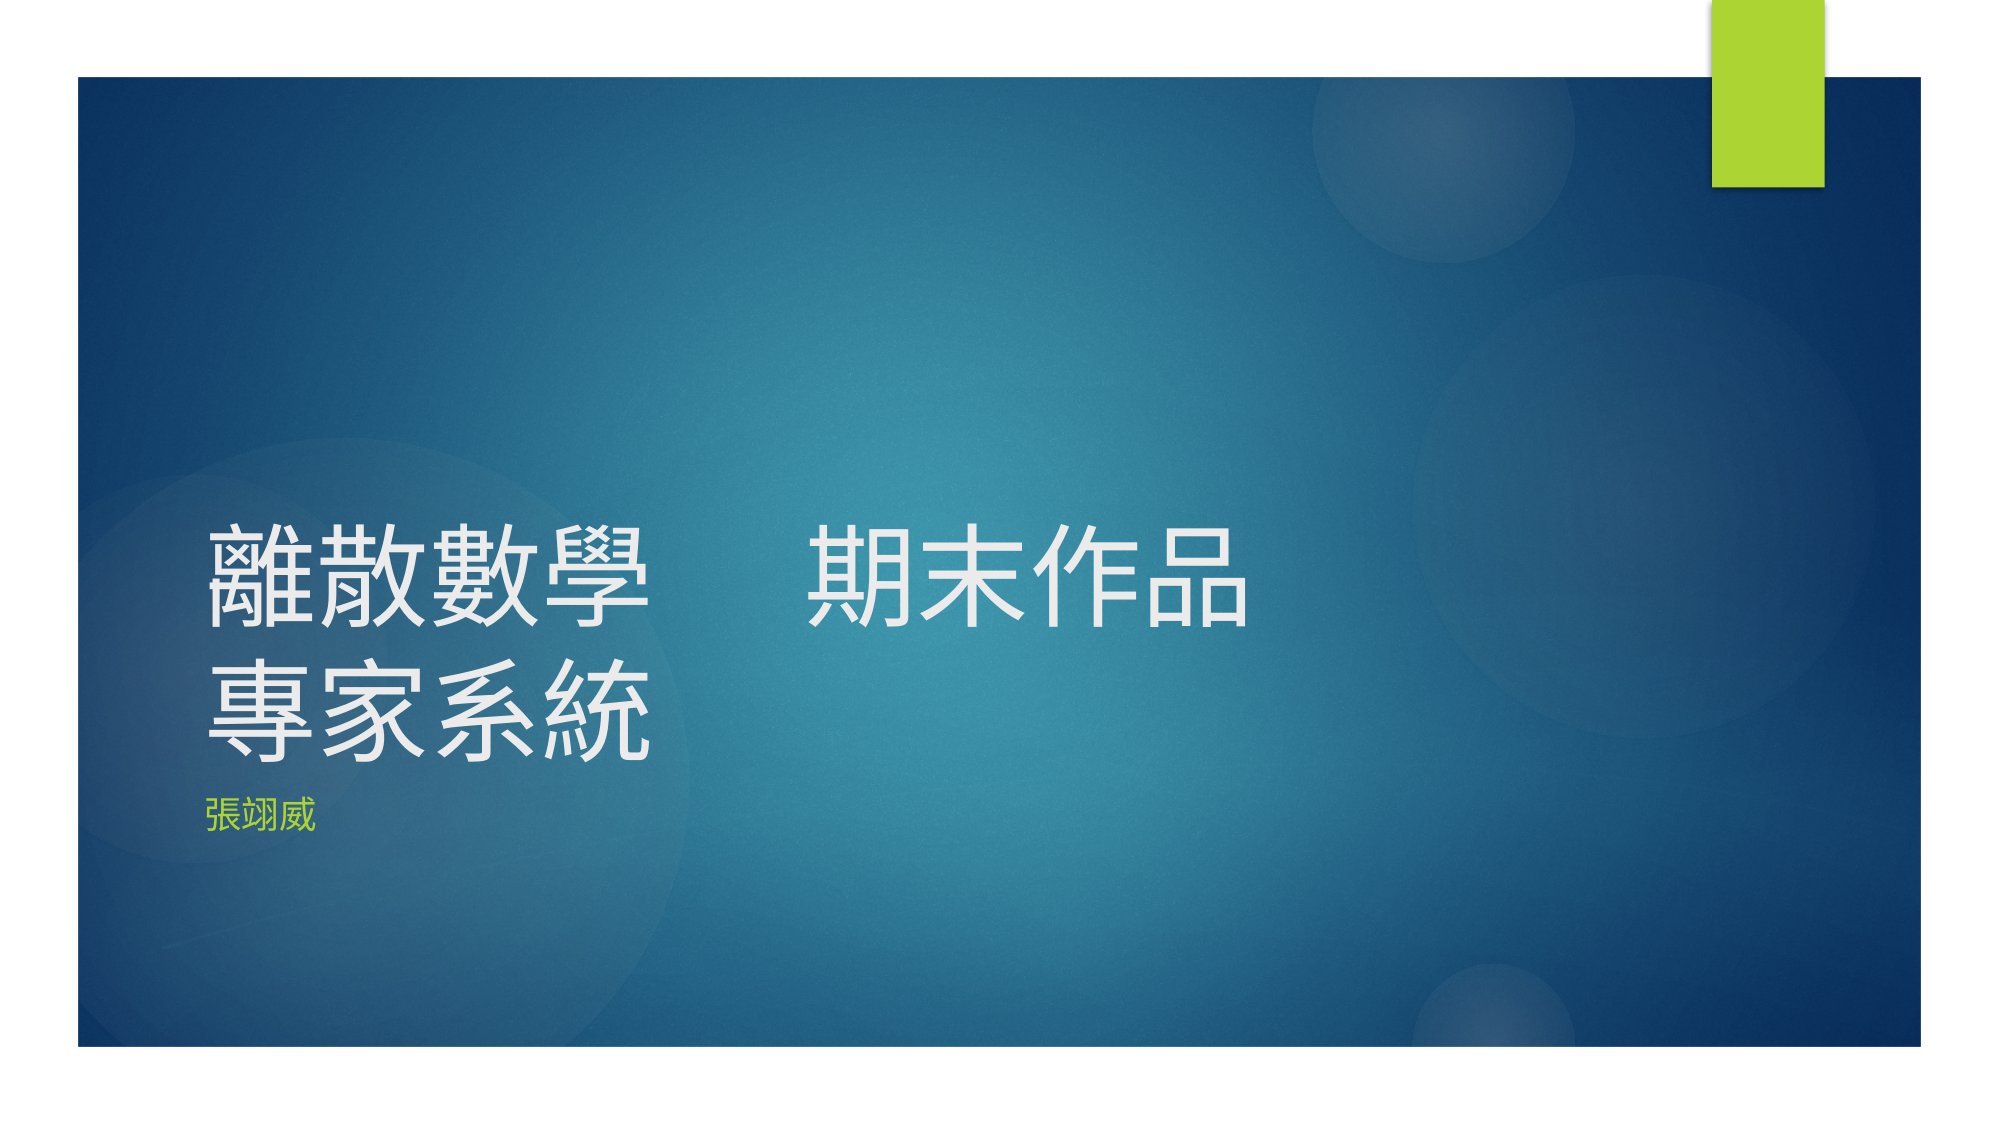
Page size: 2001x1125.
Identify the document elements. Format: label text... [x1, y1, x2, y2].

subtitle 張翊威 [189, 783, 1638, 925]
title 離散數學 期末作品 專家系統 [189, 344, 1638, 783]
